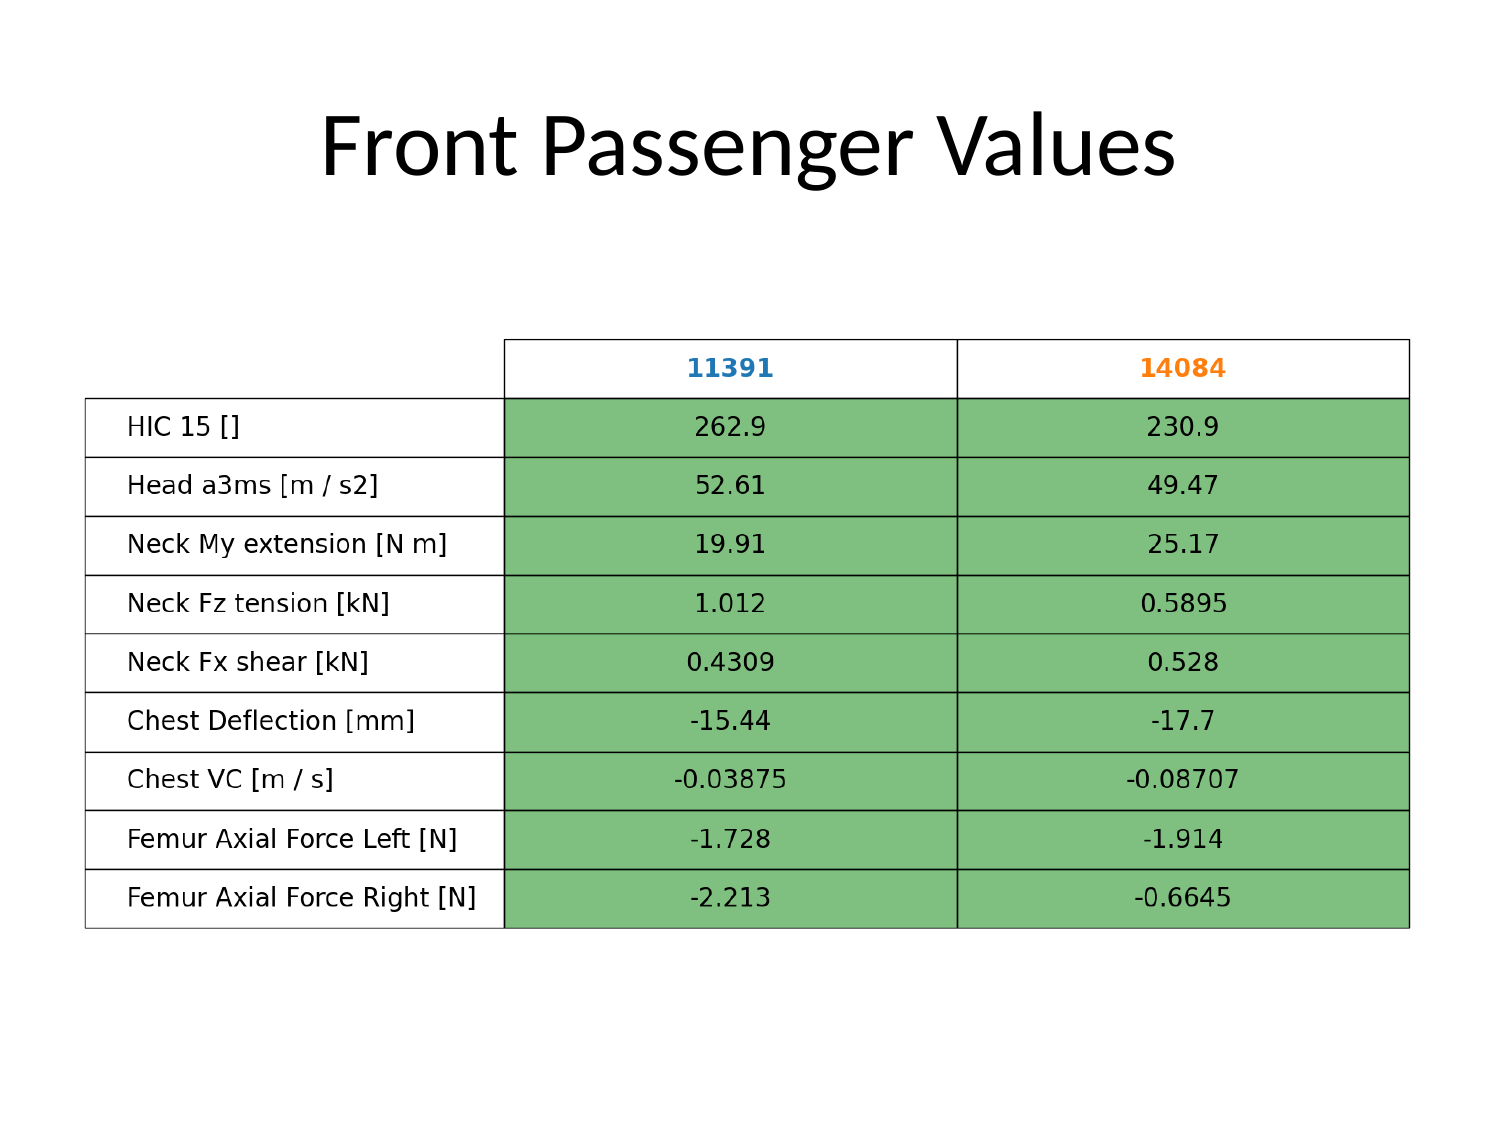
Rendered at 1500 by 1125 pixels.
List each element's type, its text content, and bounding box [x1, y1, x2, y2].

picture [74, 262, 1418, 1006]
title Front Passenger Values [75, 45, 1425, 233]
